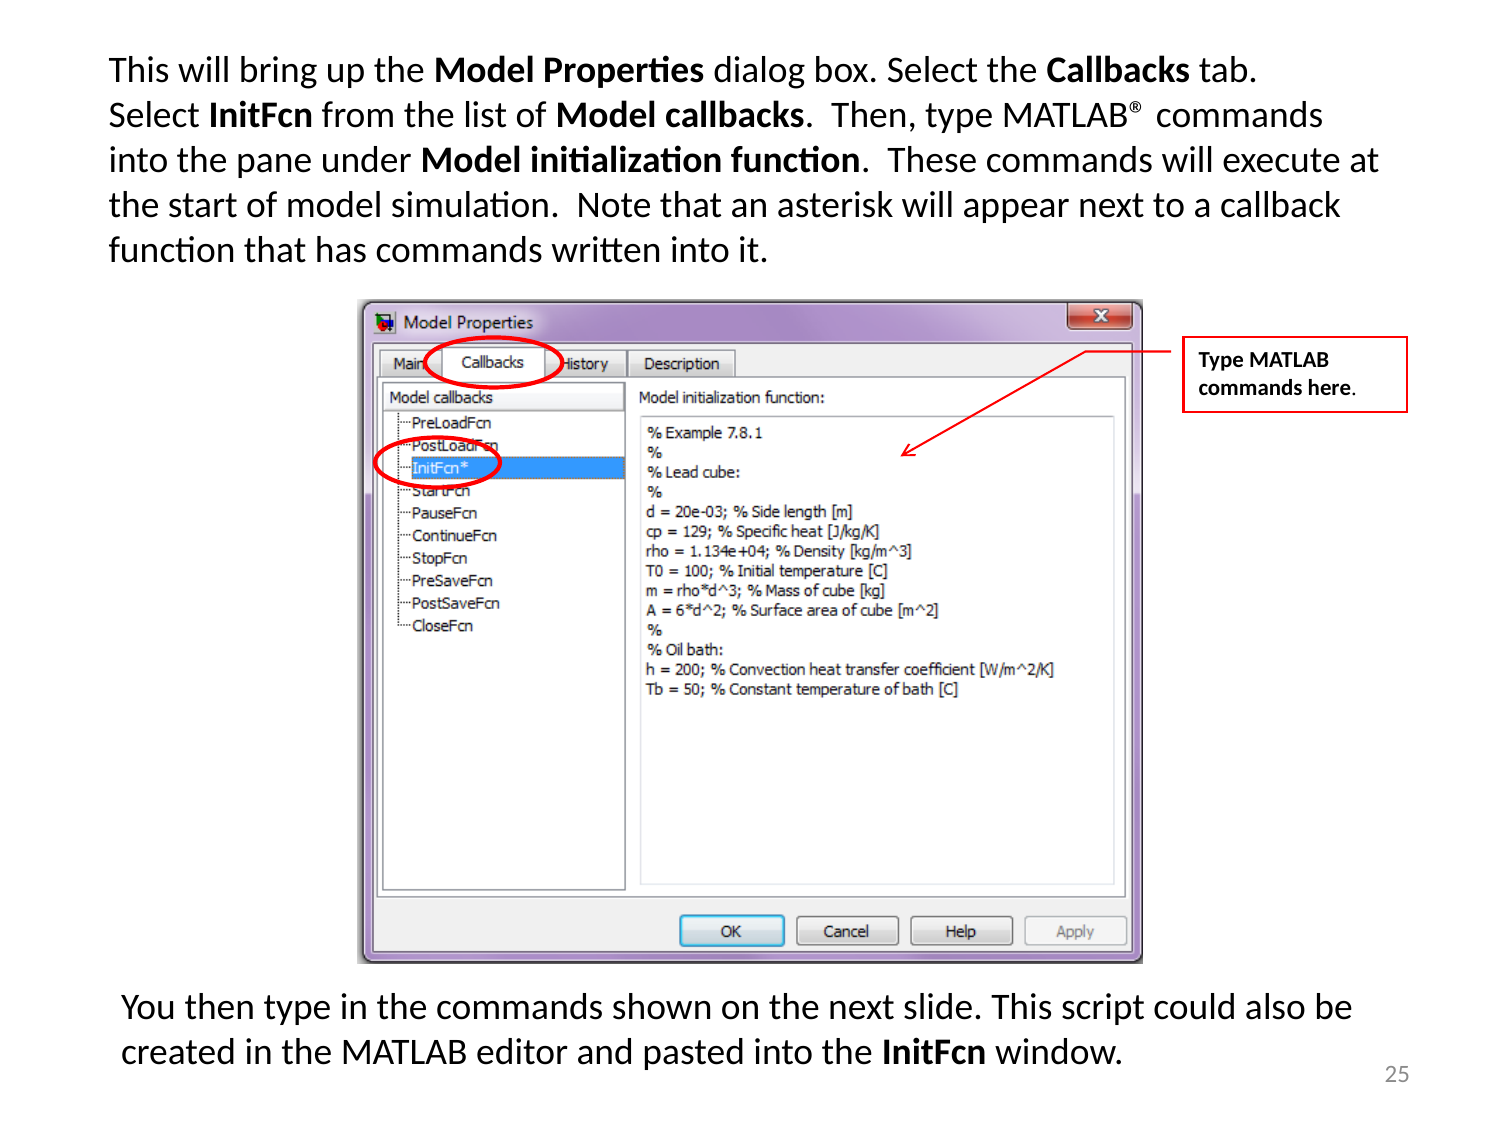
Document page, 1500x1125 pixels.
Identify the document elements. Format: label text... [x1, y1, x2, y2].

text_box This will bring up the Model Properties dialog box. Select the Callbacks tab. Select InitFcn from the list of Model callbacks. Then, type MATLAB® commands into the pane under Model initialization function. These commands will execute at the start of model simulation. Note that an asterisk will appear next to a callback function that has commands written into it. [93, 37, 1407, 278]
picture [357, 299, 1143, 964]
text_box Type MATLAB commands here. [1183, 337, 1408, 413]
slide_number 25 [1074, 1042, 1425, 1103]
text_box You then type in the commands shown on the next slide. This script could also be created in the MATLAB editor and pasted into the InitFcn window. [106, 974, 1394, 1080]
